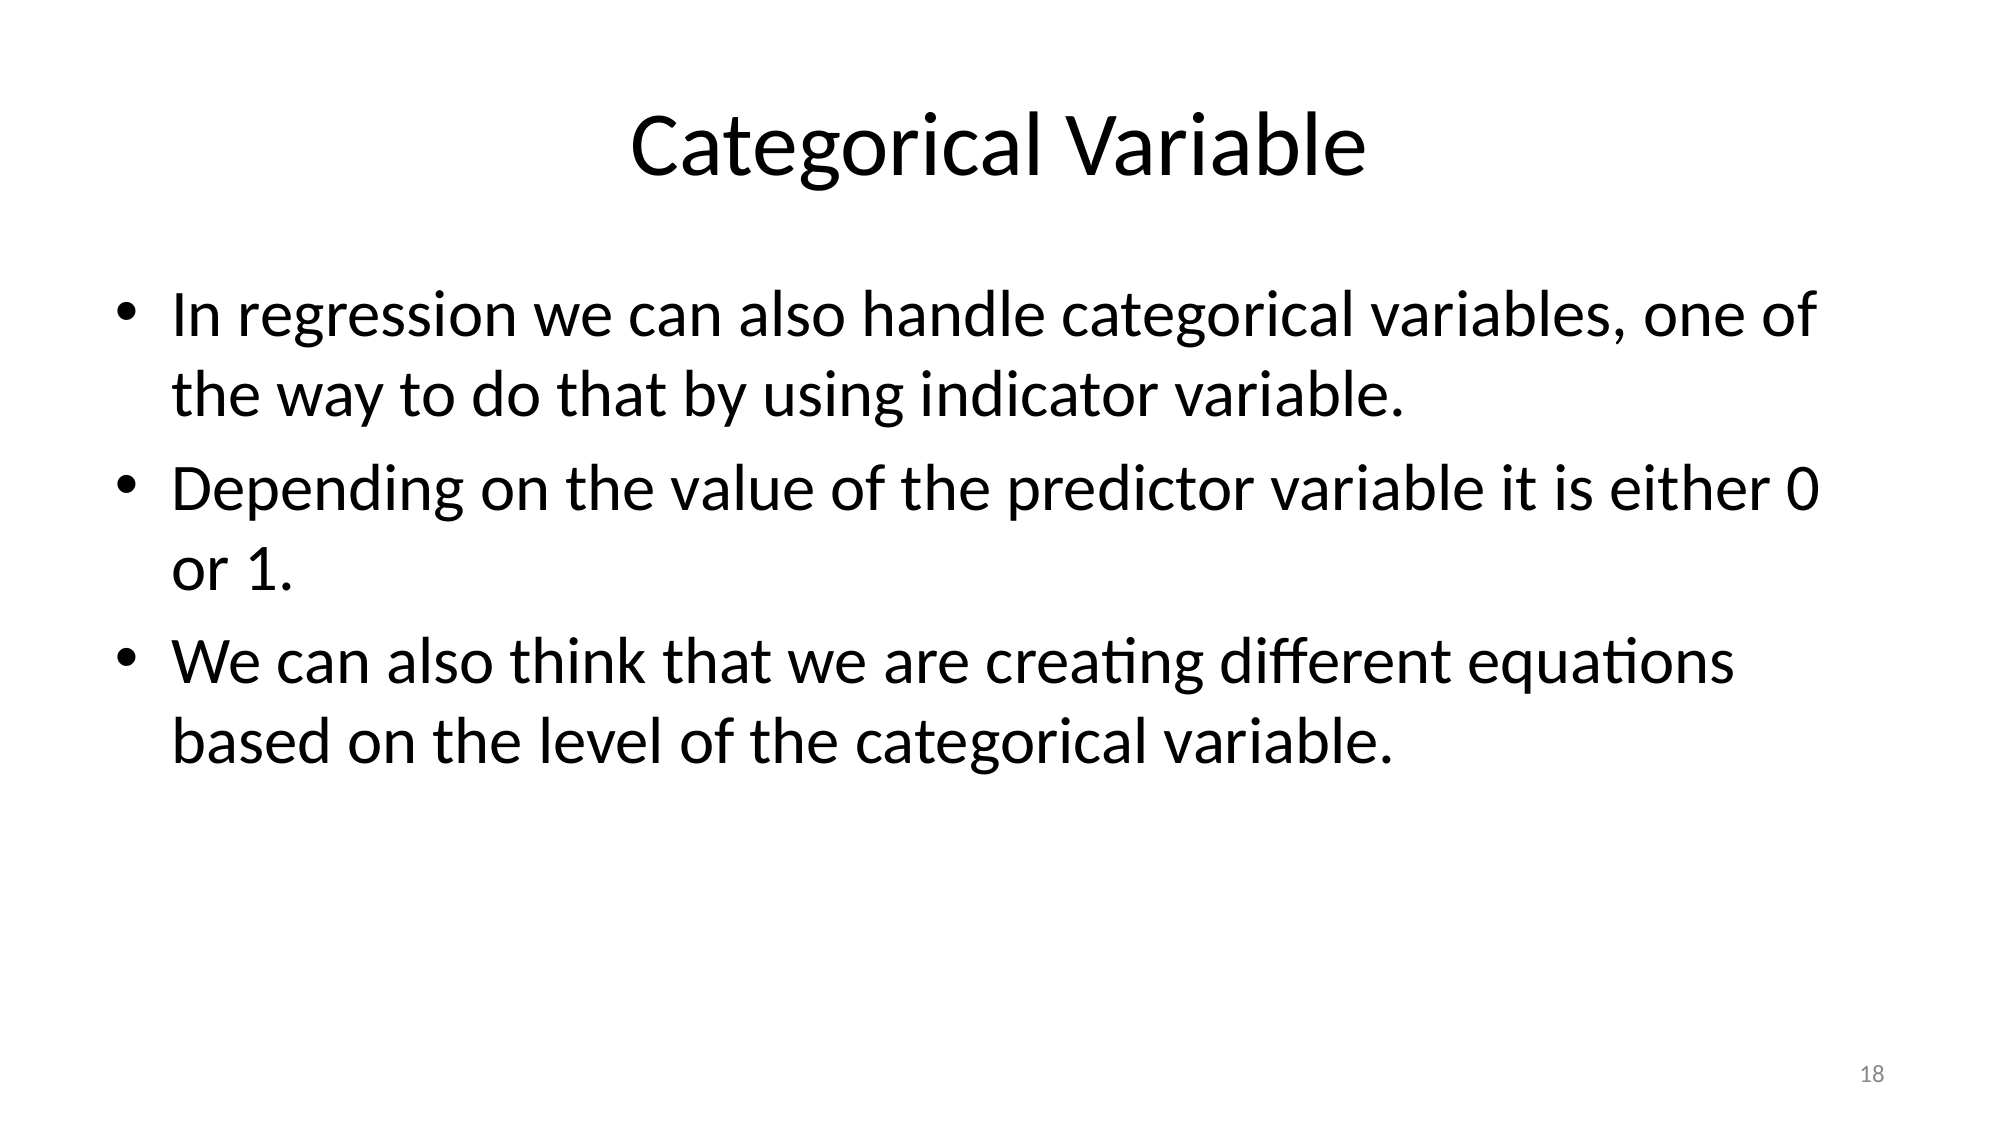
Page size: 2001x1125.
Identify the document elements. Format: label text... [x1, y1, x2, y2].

slide_number 18 [1433, 1042, 1900, 1103]
list In regression we can also handle categorical variables, one of the way to do that by using indicator variable. Depending on the value of the predictor variable it is either 0 or 1. We can also think that we are creating different equations based on the level of the categorical variable. [99, 262, 1900, 1005]
title Categorical Variable [99, 45, 1900, 233]
